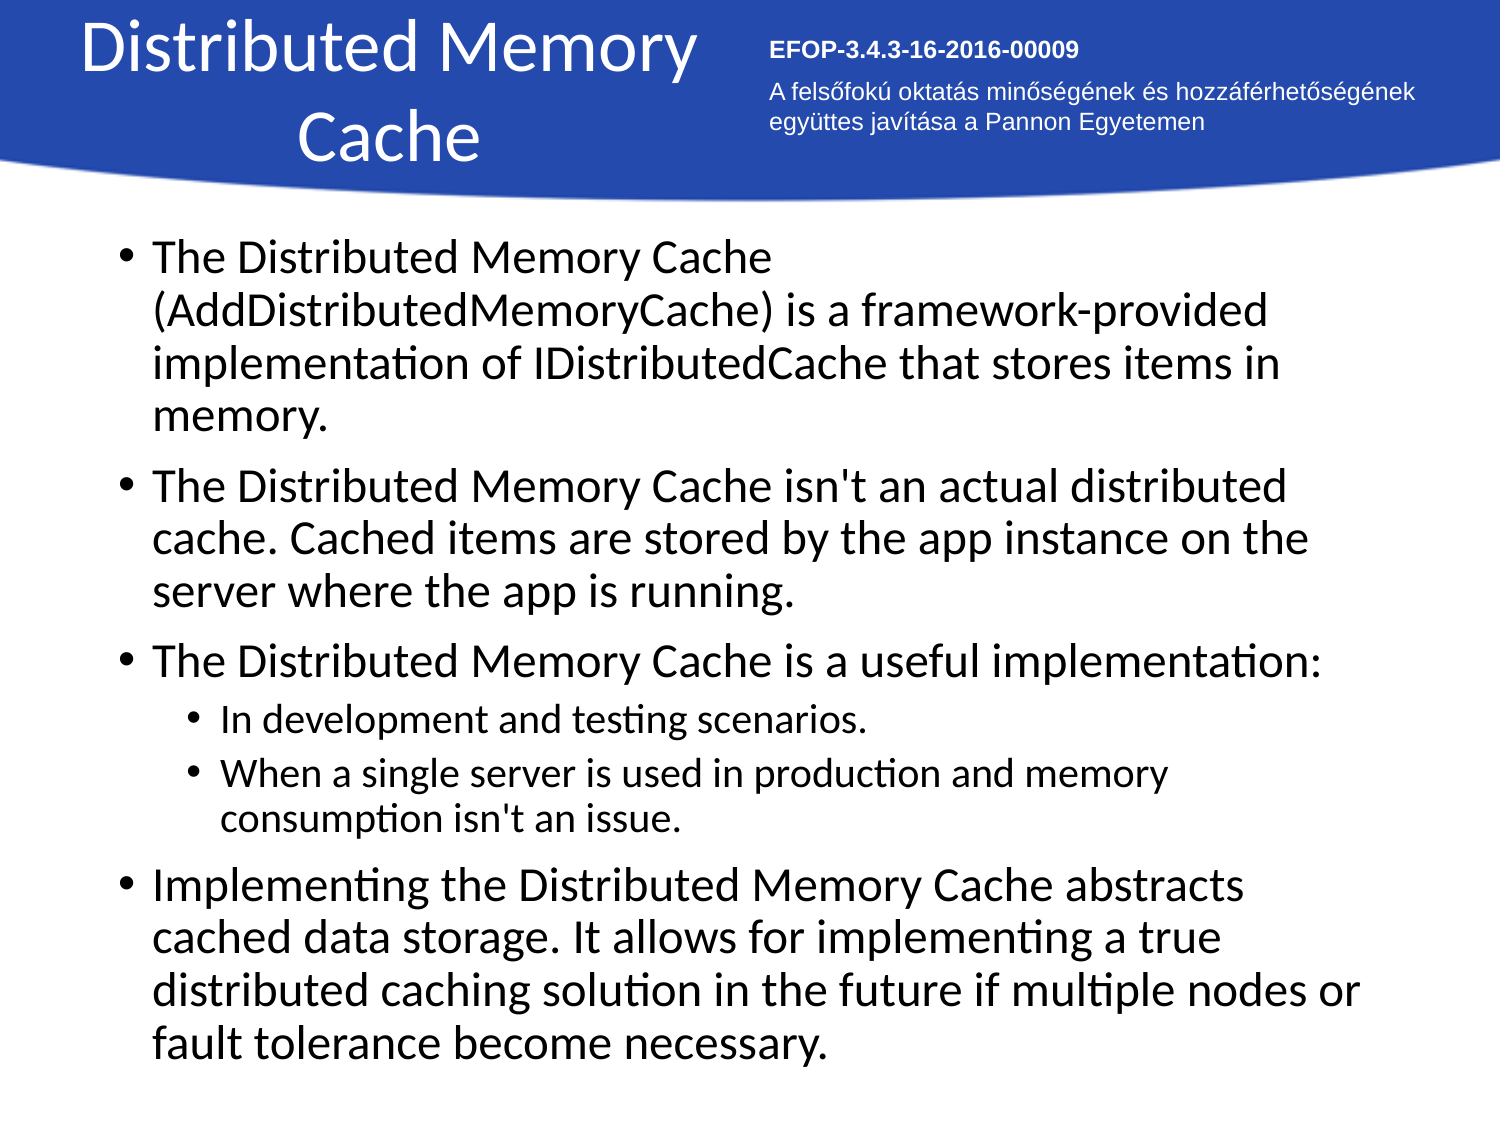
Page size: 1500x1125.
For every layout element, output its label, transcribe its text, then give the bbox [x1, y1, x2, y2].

text_box Distributed Memory Cache [41, 0, 739, 173]
text_box EFOP-3.4.3-16-2016-00009 A felsőfokú oktatás minőségének és hozzáférhetőségének együttes javítása a Pannon Egyetemen [754, 25, 1465, 143]
picture [0, 0, 1500, 1125]
list The Distributed Memory Cache (AddDistributedMemoryCache) is a framework-provided implementation of IDistributedCache that stores items in memory. The Distributed Memory Cache isn't an actual distributed cache. Cached items are stored by the app instance on the server where the app is running. The Distributed Memory Cache is a useful implementation: In development and testing scenarios. When a single server is used in production and memory consumption isn't an issue. Implementing the Distributed Memory Cache abstracts cached data storage. It allows for implementing a true distributed caching solution in the future if multiple nodes or fault tolerance become necessary. [103, 223, 1397, 1097]
